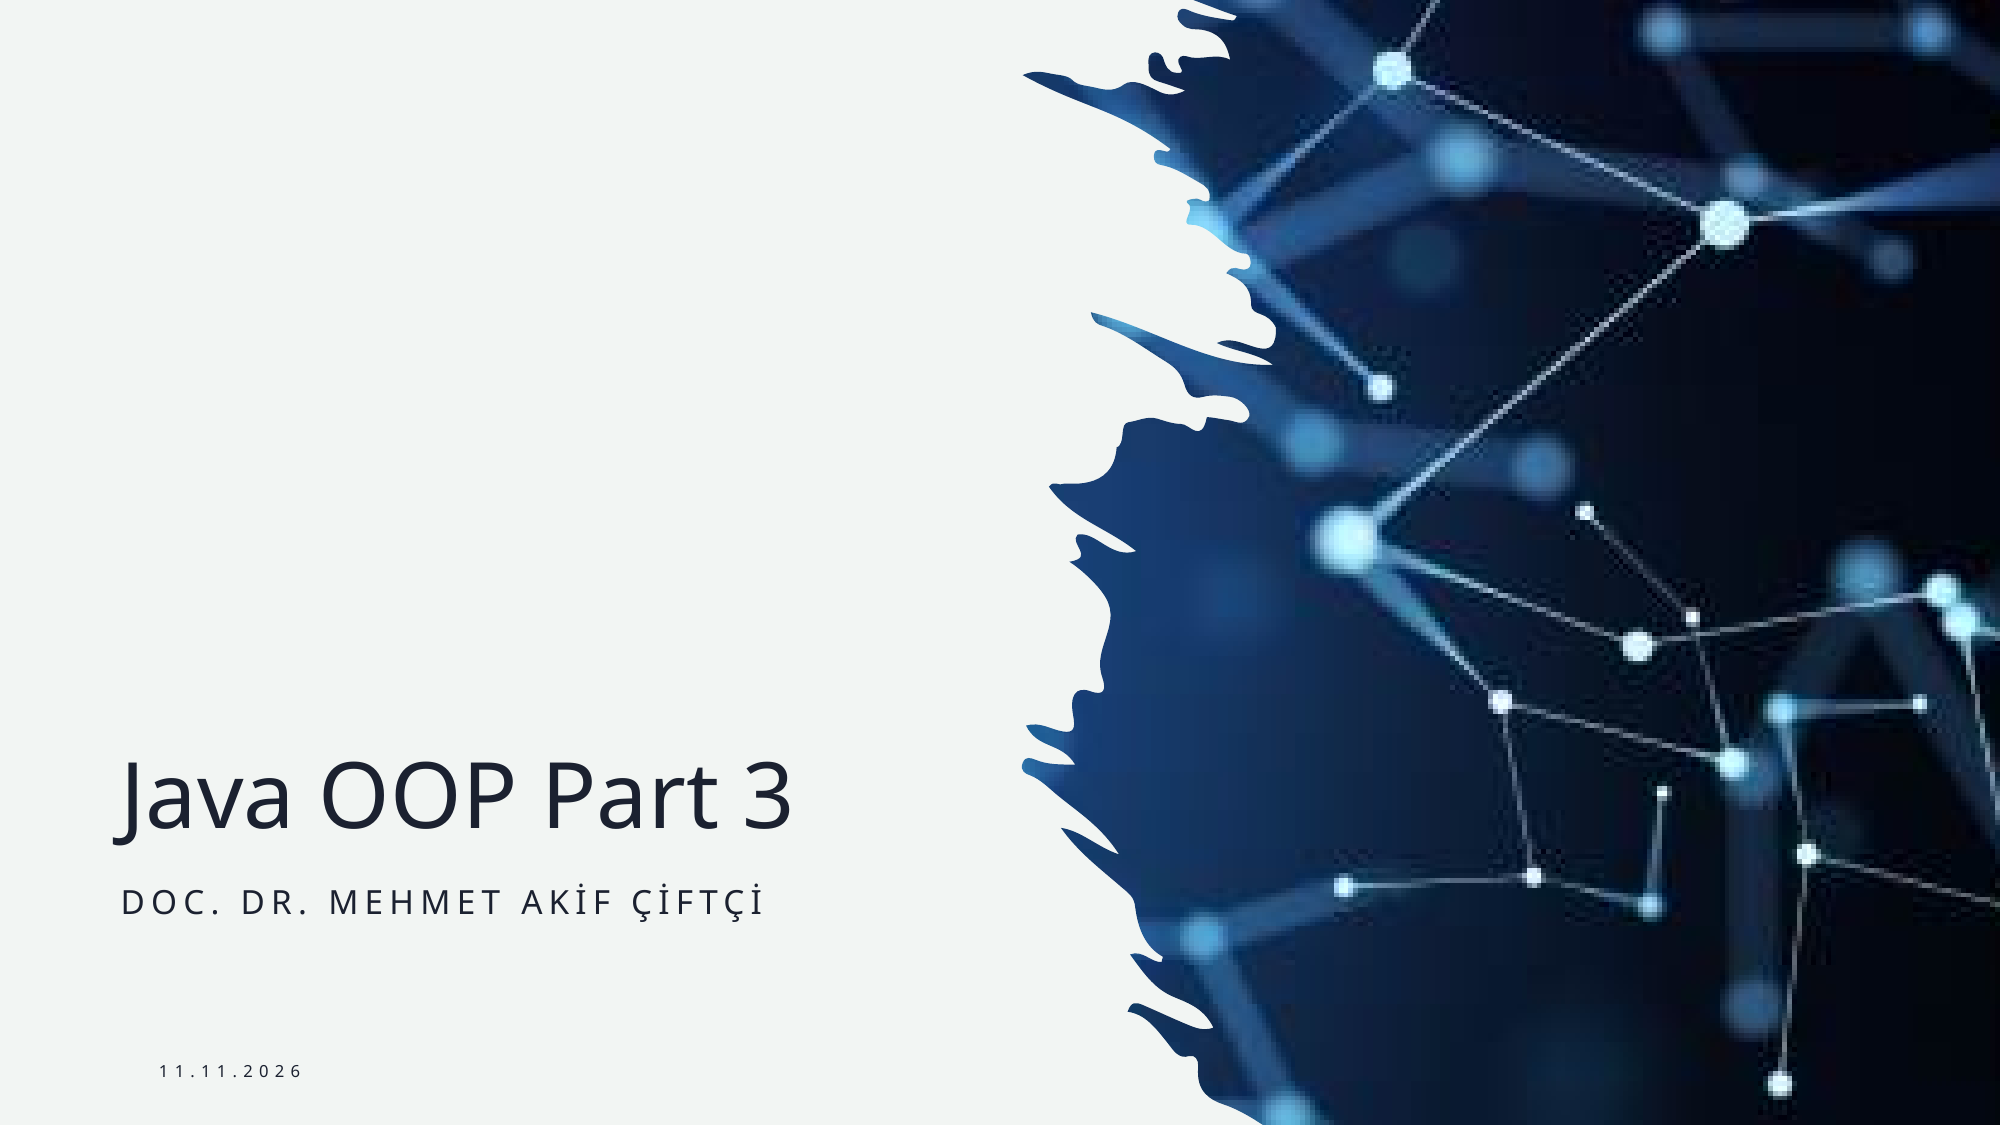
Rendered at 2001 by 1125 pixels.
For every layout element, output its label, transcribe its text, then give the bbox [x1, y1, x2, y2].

title Java OOP Part 3 [105, 105, 864, 855]
picture [1021, 0, 2000, 1125]
subtitle Doc. Dr. Mehmet akif çiftçi [105, 865, 864, 993]
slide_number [143, 1042, 594, 1103]
